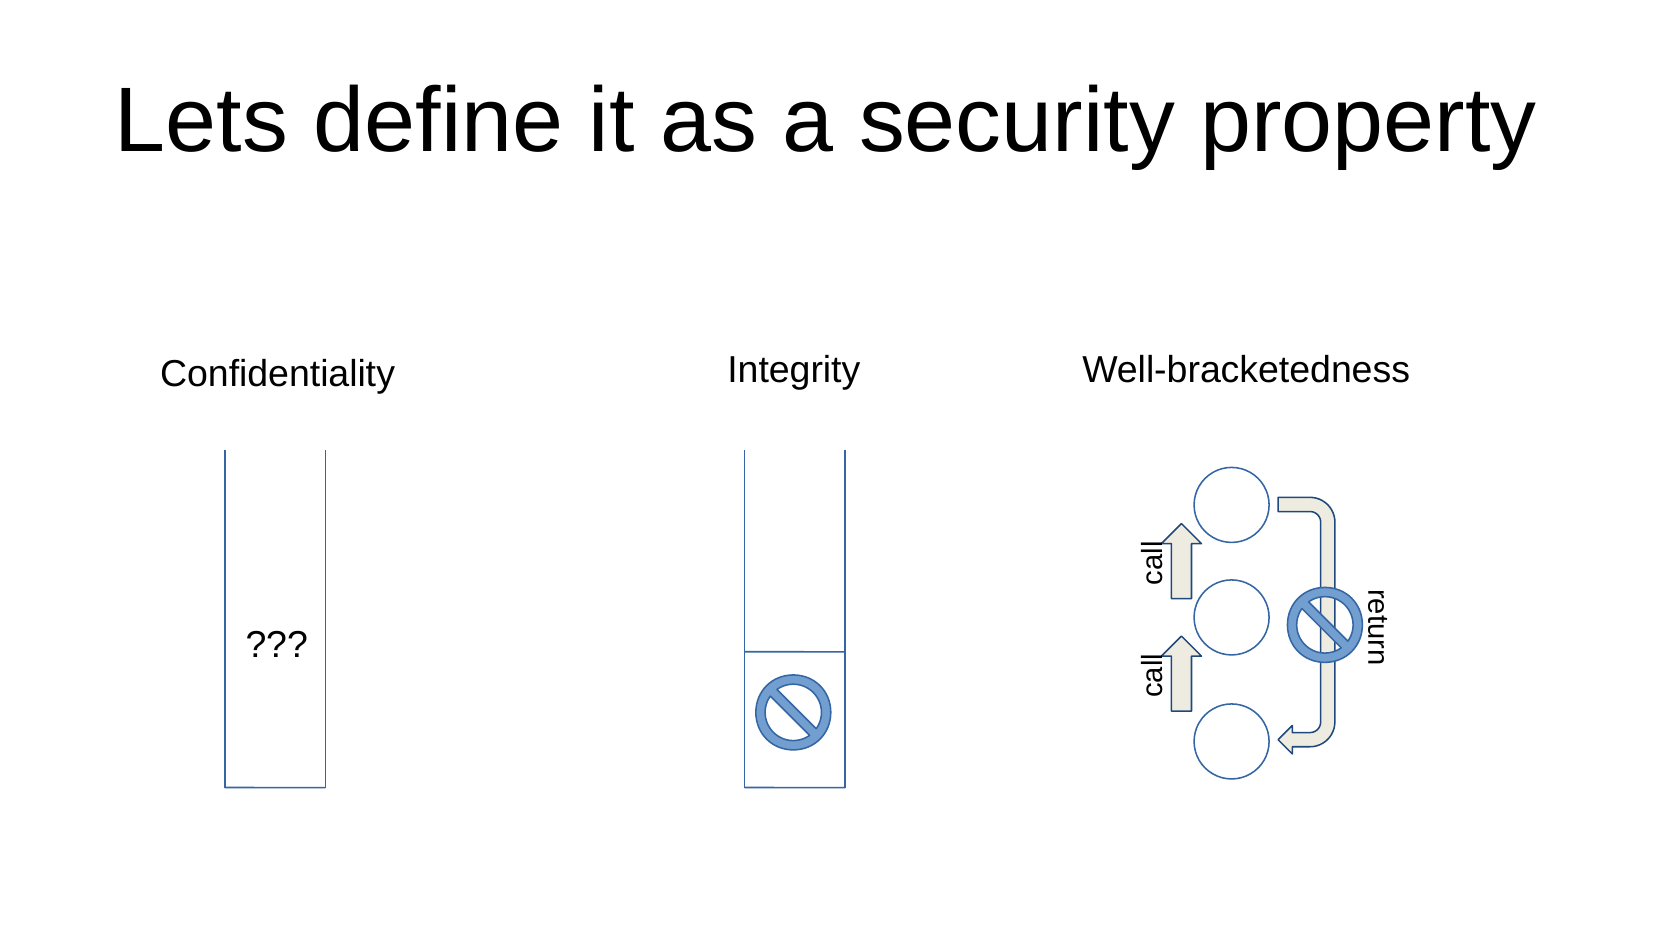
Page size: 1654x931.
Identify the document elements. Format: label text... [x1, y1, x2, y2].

text_box [1194, 703, 1270, 779]
text_box return [1347, 574, 1413, 683]
text_box [1180, 636, 1202, 712]
text_box Integrity [712, 337, 887, 395]
text_box [1278, 662, 1335, 754]
text_box [1287, 587, 1347, 663]
text_box [1320, 597, 1335, 627]
text_box call [1117, 637, 1183, 713]
text_box [1194, 467, 1270, 543]
text_box [1320, 628, 1335, 653]
text_box [1278, 497, 1335, 588]
text_box [1194, 579, 1270, 655]
text_box Well-bracketedness [1067, 337, 1438, 395]
text_box [755, 674, 831, 750]
text_box call [1117, 525, 1183, 601]
text_box ??? [230, 612, 321, 669]
text_box Lets define it as a security property [82, 37, 1571, 193]
text_box [1180, 523, 1202, 599]
text_box Confidentiality [145, 341, 421, 399]
